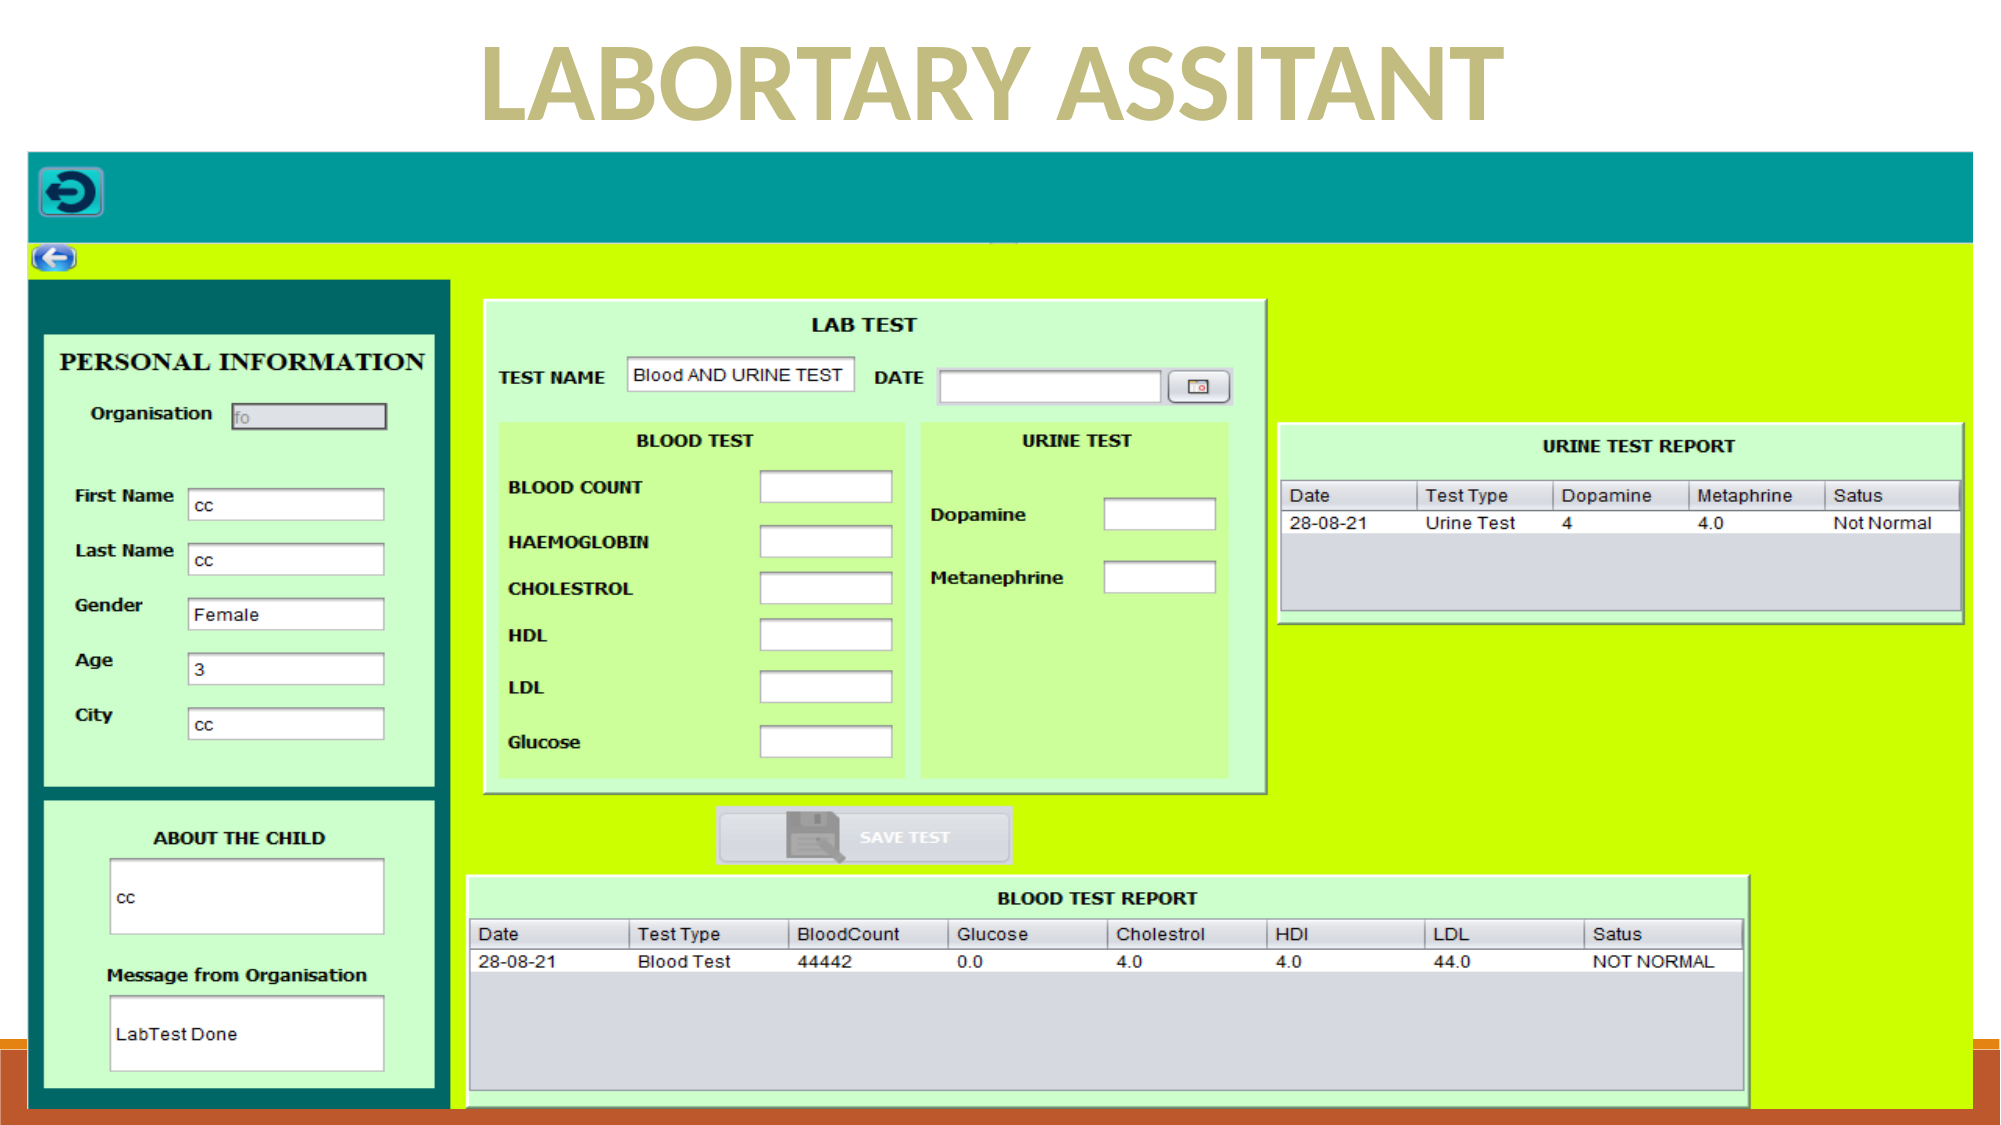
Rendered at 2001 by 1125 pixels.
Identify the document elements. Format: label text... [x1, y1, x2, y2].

picture [26, 150, 1974, 1110]
text_box LABORTARY ASSITANT [464, 0, 1522, 147]
